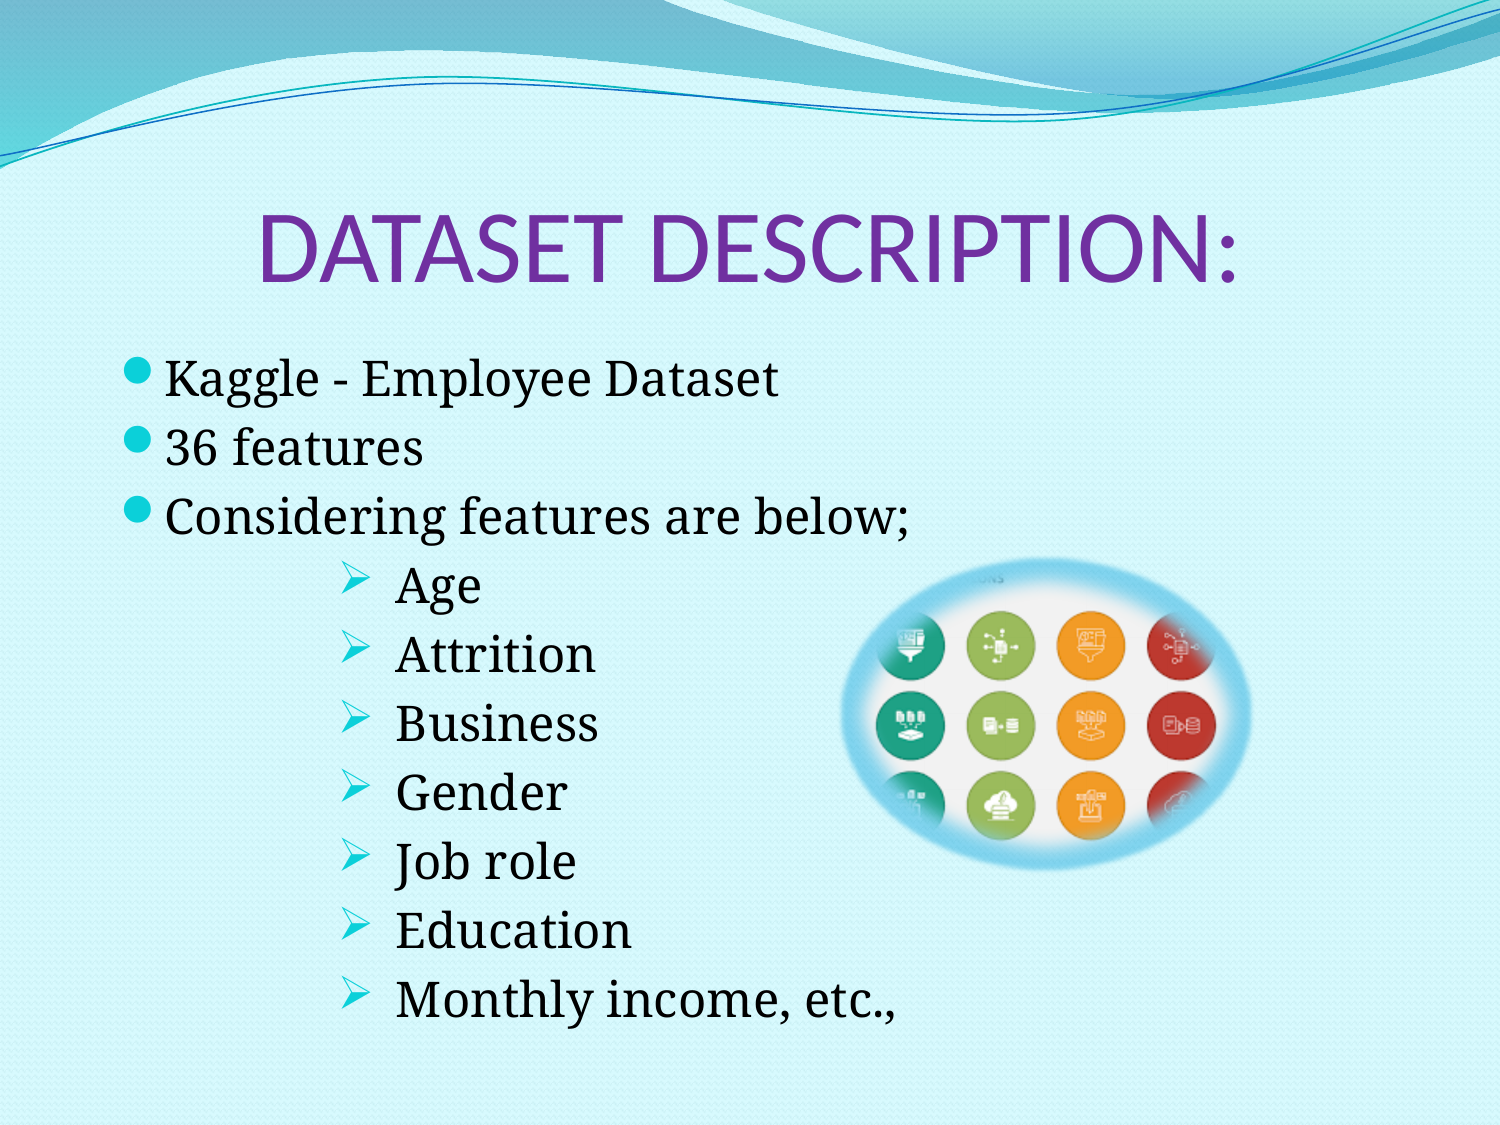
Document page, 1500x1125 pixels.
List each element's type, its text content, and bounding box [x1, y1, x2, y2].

table_cell 780824 [836, 563, 1256, 879]
title DATASET DESCRIPTION: [75, 115, 1425, 303]
picture [843, 562, 1249, 866]
list Kaggle - Employee Dataset 36 features Considering features are below; Age Attrition Business Gender Job role Education Monthly income, etc., [105, 339, 1425, 1038]
